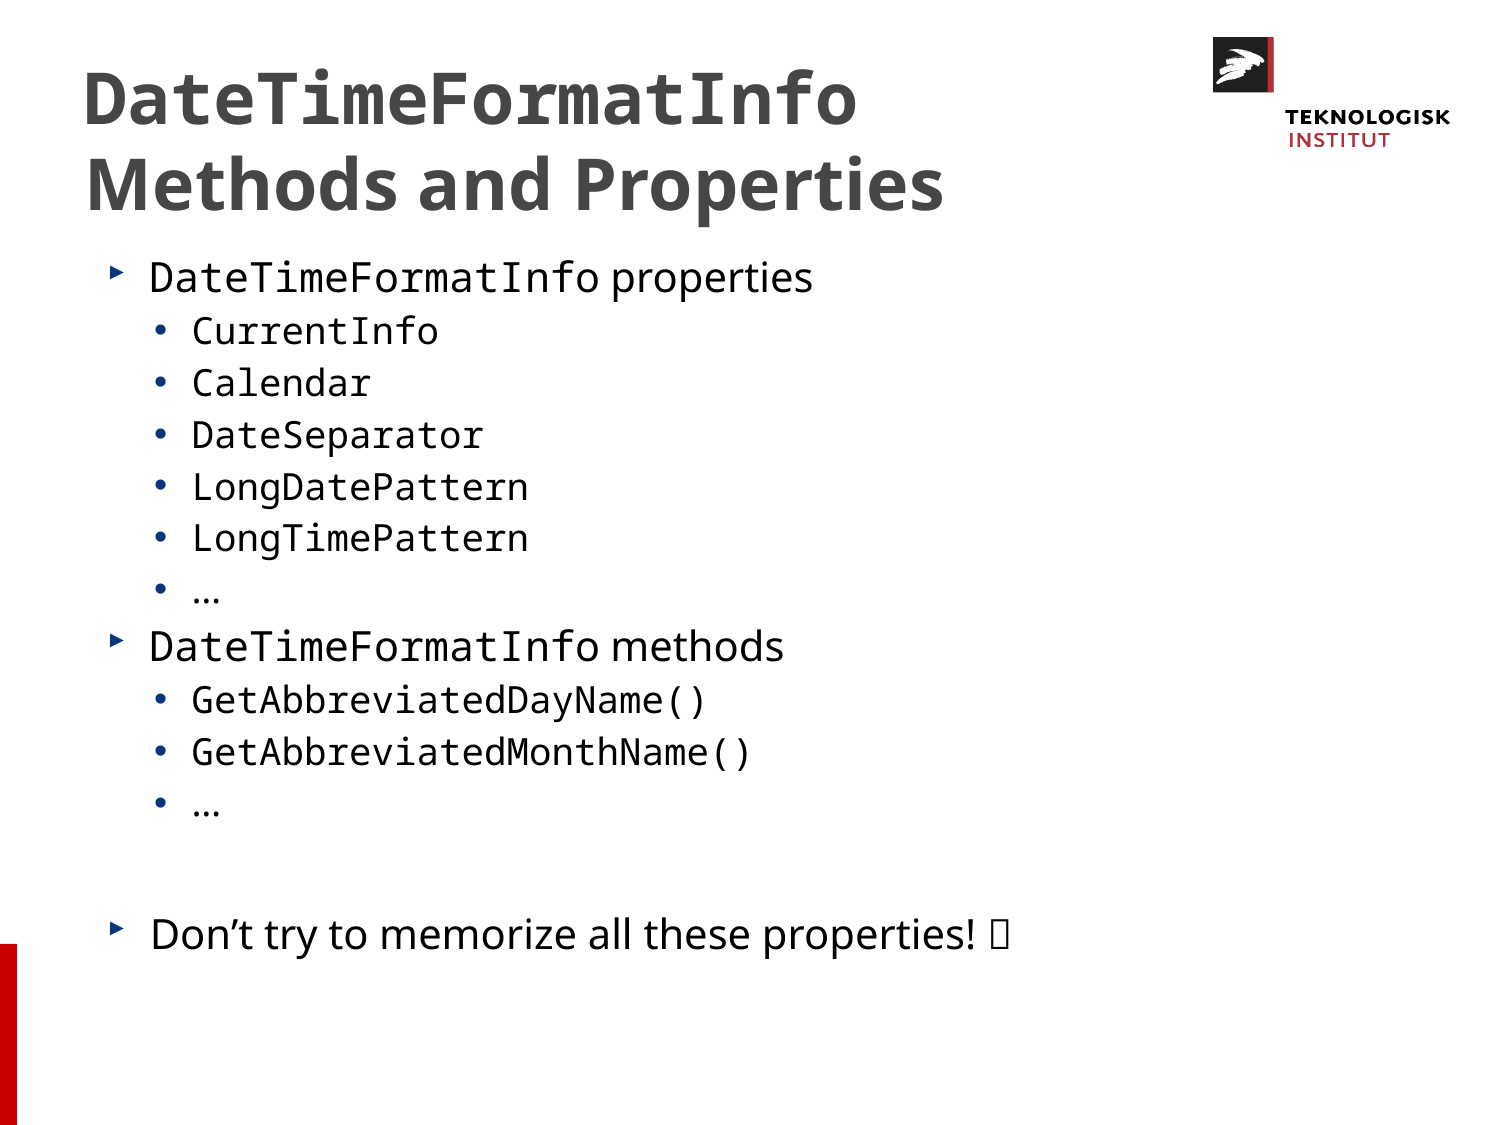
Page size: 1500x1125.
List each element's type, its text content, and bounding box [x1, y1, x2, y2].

title DateTimeFormatInfo Methods and Properties [70, 45, 1425, 233]
list DateTimeFormatInfo properties CurrentInfo Calendar DateSeparator LongDatePattern LongTimePattern … DateTimeFormatInfo methods GetAbbreviatedDayName() GetAbbreviatedMonthName() … Don’t try to memorize all these properties!  [75, 243, 1424, 986]
picture [1213, 37, 1450, 147]
